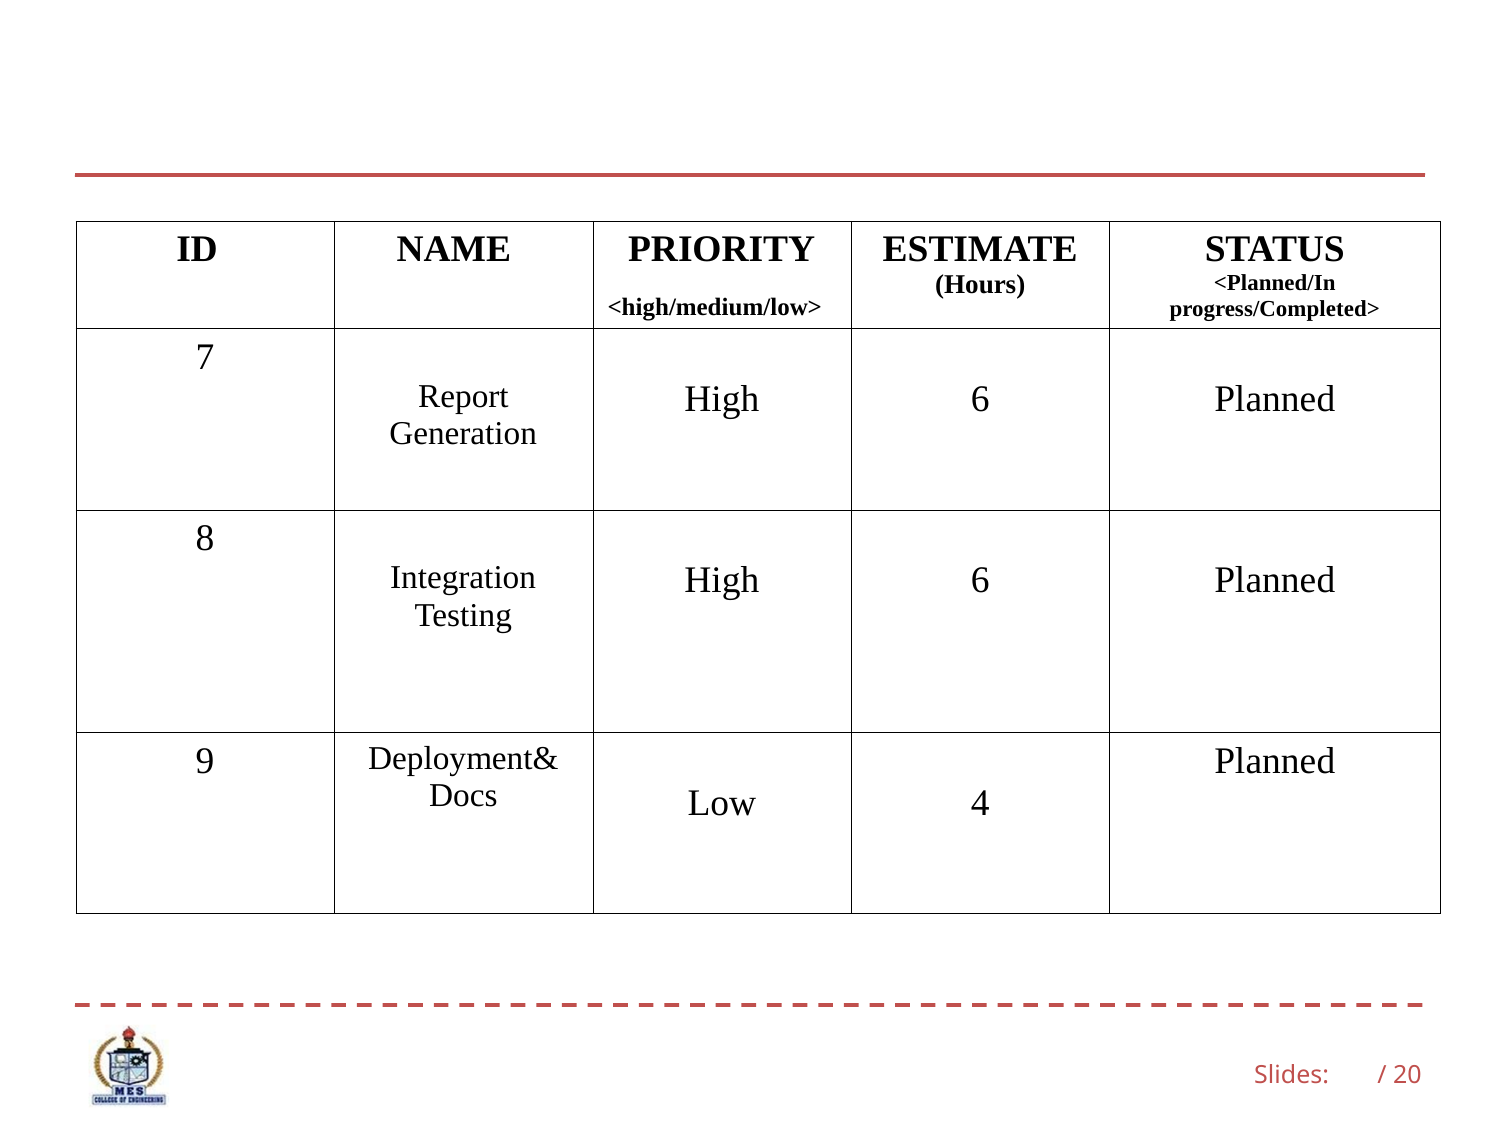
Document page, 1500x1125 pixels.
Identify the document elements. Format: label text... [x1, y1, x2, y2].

table_cell Planned [1110, 511, 1440, 732]
table_cell Deployment& Docs [335, 733, 593, 913]
table_cell 9 [77, 733, 334, 913]
table_header ID [77, 222, 334, 328]
picture [87, 1023, 170, 1109]
table_cell 4 [852, 733, 1109, 913]
table_cell Report Generation [335, 329, 593, 510]
table_header NAME [335, 222, 593, 328]
table_cell 6 [852, 511, 1109, 732]
table_cell 8 [77, 511, 334, 732]
table_header STATUS <Planned/In progress/Completed> [1110, 222, 1440, 328]
table_cell High [594, 511, 851, 732]
table_header ESTIMATE (Hours) [852, 222, 1109, 328]
table_header PRIORITY <high/medium/low> [594, 222, 851, 328]
table_cell 7 [77, 329, 334, 510]
table_cell 6 [852, 329, 1109, 510]
table_cell Planned [1110, 329, 1440, 510]
table_cell High [594, 329, 851, 510]
table_cell Planned [1110, 733, 1440, 913]
table_cell Low [594, 733, 851, 913]
table_cell Integration Testing [335, 511, 593, 732]
